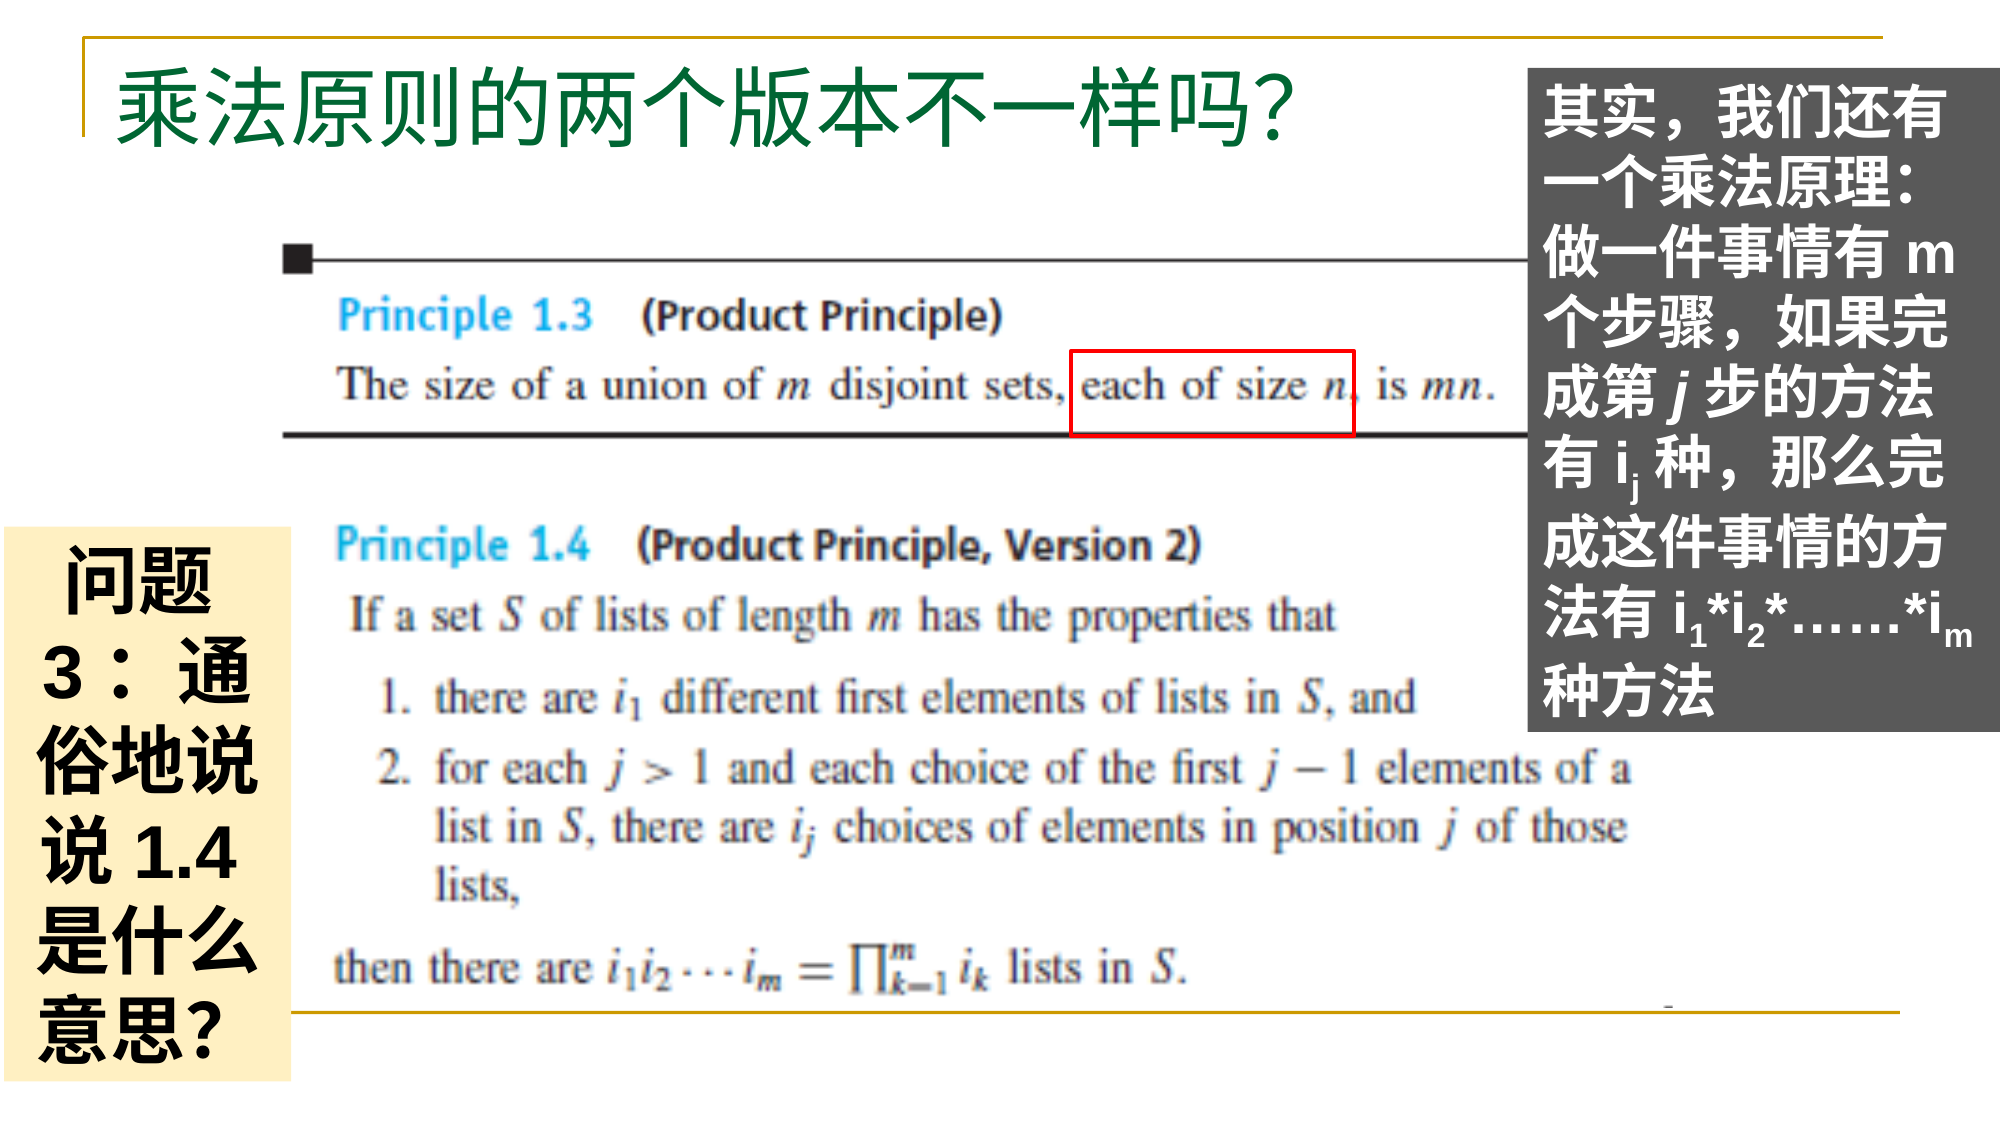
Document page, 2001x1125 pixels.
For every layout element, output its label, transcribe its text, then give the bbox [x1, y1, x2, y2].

title 乘法原则的两个版本不一样吗？ [99, 45, 1900, 233]
picture [314, 515, 1673, 1008]
text_box 问题3：通俗地说说1.4是什么意思？ [4, 526, 292, 1082]
text_box 其实，我们还有一个乘法原理：做一件事情有m个步骤，如果完成第j步的方法有ij种，那么完成这件事情的方法有i1*i2*……*im种方法 [1527, 67, 2000, 732]
picture [251, 221, 1749, 482]
